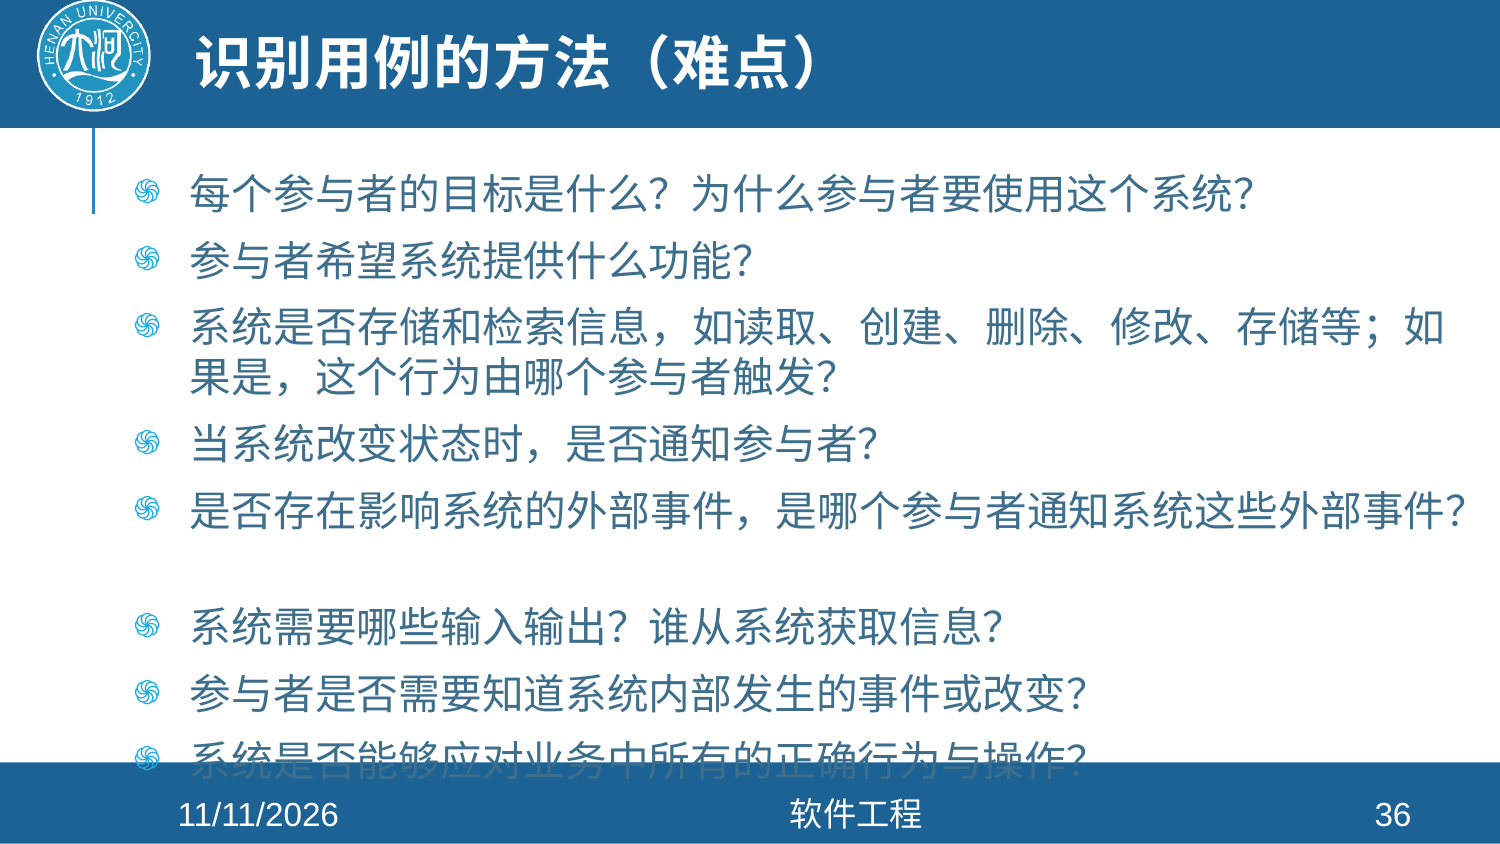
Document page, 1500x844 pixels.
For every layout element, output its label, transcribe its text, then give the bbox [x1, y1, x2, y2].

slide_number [126, 796, 391, 830]
list 每个参与者的目标是什么？为什么参与者要使用这个系统？ 参与者希望系统提供什么功能？ 系统是否存储和检索信息，如读取、创建、删除、修改、存储等；如果是，这个行为由哪个参与者触发？ 当系统改变状态时，是否通知参与者？ 是否存在影响系统的外部事件，是哪个参与者通知系统这些外部事件？ 系统需要哪些输入输出？谁从系统获取信息？ 参与者是否需要知道系统内部发生的事件或改变？ 系统是否能够应对业务中所有的正确行为与操作？ [126, 160, 1454, 748]
footer 软件工程 [391, 796, 1322, 830]
title 识别用例的方法（难点） [179, 0, 1454, 136]
slide_number 36 [1333, 796, 1454, 830]
